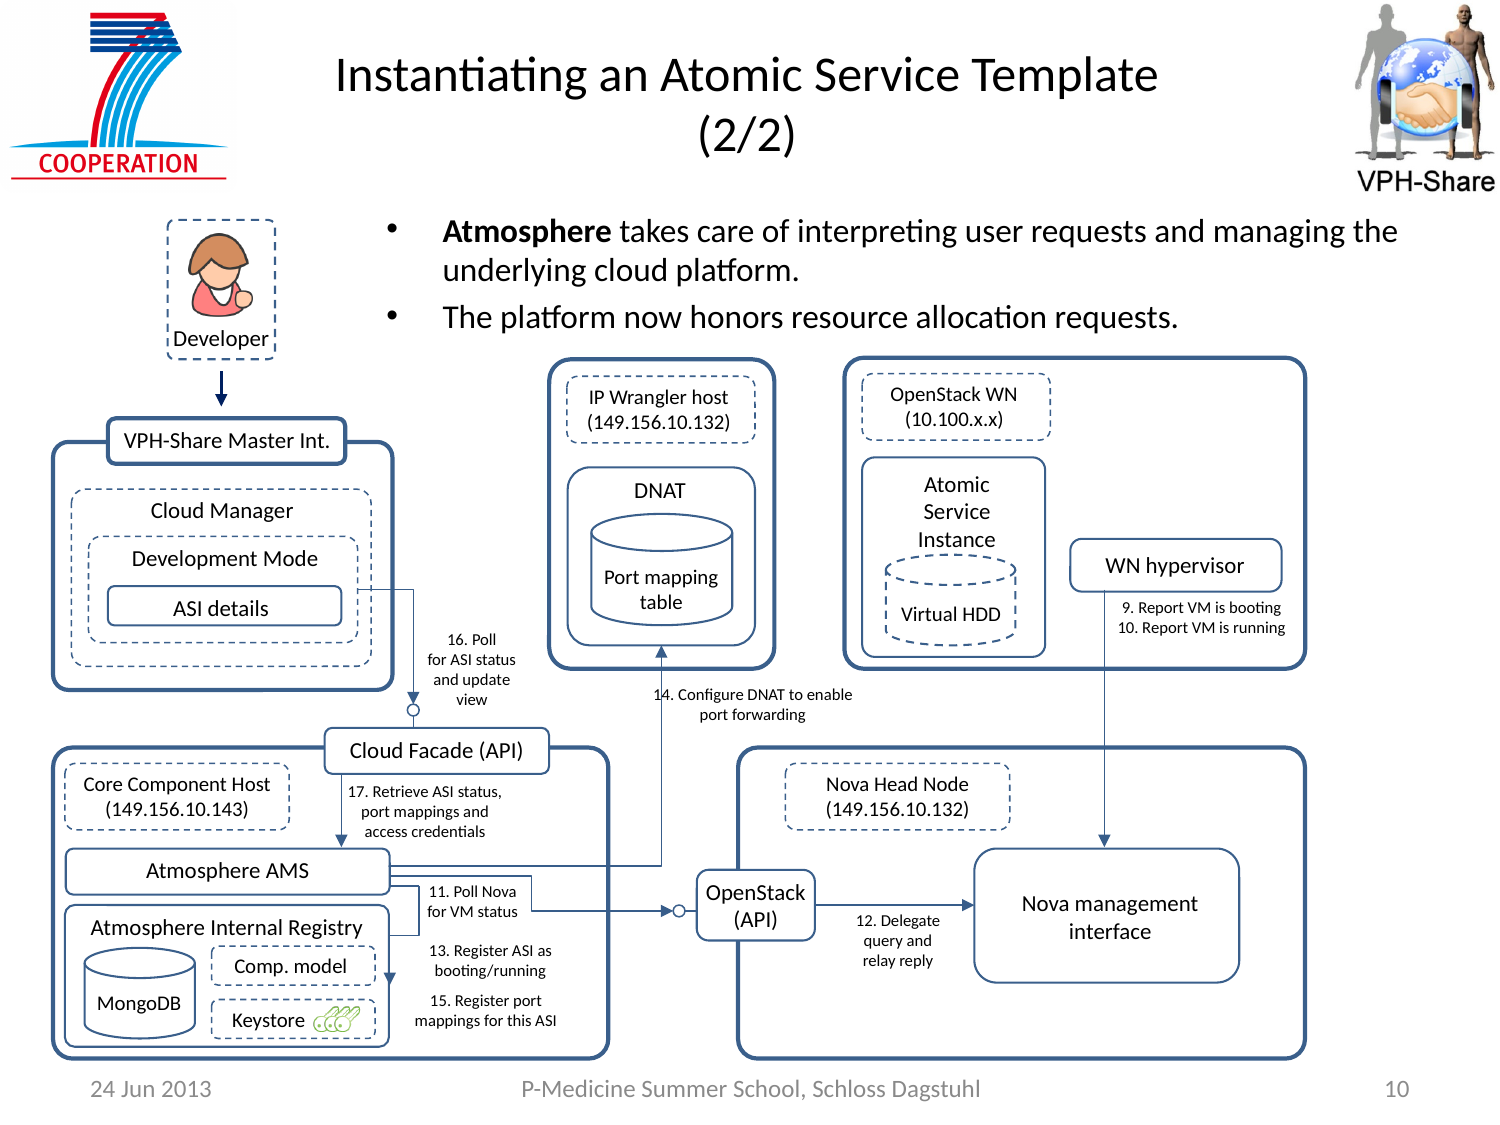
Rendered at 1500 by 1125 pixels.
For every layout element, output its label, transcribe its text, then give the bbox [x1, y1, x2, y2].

text_box Atmosphere Internal Registry [64, 905, 384, 948]
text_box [324, 773, 383, 850]
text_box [324, 703, 383, 773]
text_box Nova Head Node (149.156.10.132) [873, 763, 1022, 828]
text_box WN hypervisor [1080, 543, 1270, 586]
picture [1350, 0, 1500, 197]
text_box OpenStack WN (10.100.x.x) [851, 373, 1057, 439]
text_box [388, 645, 869, 867]
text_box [312, 1003, 361, 1032]
text_box IP Wrangler host (149.156.10.132) [555, 376, 762, 441]
text_box [62, 909, 391, 1049]
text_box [814, 902, 975, 979]
text_box [979, 952, 1242, 985]
text_box [82, 1023, 171, 1041]
text_box 15. Register port mappings for this ASI [391, 997, 581, 1038]
text_box Port mapping table [579, 555, 744, 621]
text_box [972, 846, 1242, 901]
text_box [82, 945, 172, 982]
text_box [842, 355, 1308, 671]
text_box [735, 856, 1308, 1061]
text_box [176, 945, 376, 1039]
text_box Virtual HDD [868, 592, 1035, 633]
text_box [589, 511, 735, 555]
text_box Nova management interface [974, 881, 1247, 952]
text_box [571, 441, 750, 446]
picture [0, 0, 237, 193]
list Atmosphere takes care of interpreting user requests and managing the underlying cloud platform. The platform now honors resource allocation requests. [371, 201, 1420, 317]
text_box [860, 455, 1048, 660]
text_box Core Component Host (149.156.10.143) [53, 763, 302, 828]
text_box [868, 439, 1044, 443]
text_box MongoDB [74, 982, 171, 1023]
text_box [608, 621, 716, 628]
text_box [565, 488, 758, 643]
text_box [156, 219, 286, 360]
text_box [389, 874, 674, 929]
text_box [872, 745, 1081, 900]
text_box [1086, 589, 1318, 848]
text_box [643, 874, 869, 941]
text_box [389, 936, 586, 988]
text_box Atomic Service Instance [892, 462, 1022, 560]
text_box [883, 552, 1018, 592]
text_box [873, 828, 1005, 833]
text_box [50, 745, 611, 1061]
text_box [1068, 536, 1284, 594]
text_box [357, 589, 538, 718]
text_box [546, 357, 777, 643]
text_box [52, 418, 393, 691]
text_box [884, 633, 1015, 648]
text_box Instantiating an Atomic Service Template (2/2) [318, 7, 1176, 195]
text_box DNAT [563, 468, 757, 511]
text_box Atmosphere AMS [65, 848, 385, 891]
text_box [66, 828, 285, 833]
text_box [63, 851, 383, 897]
